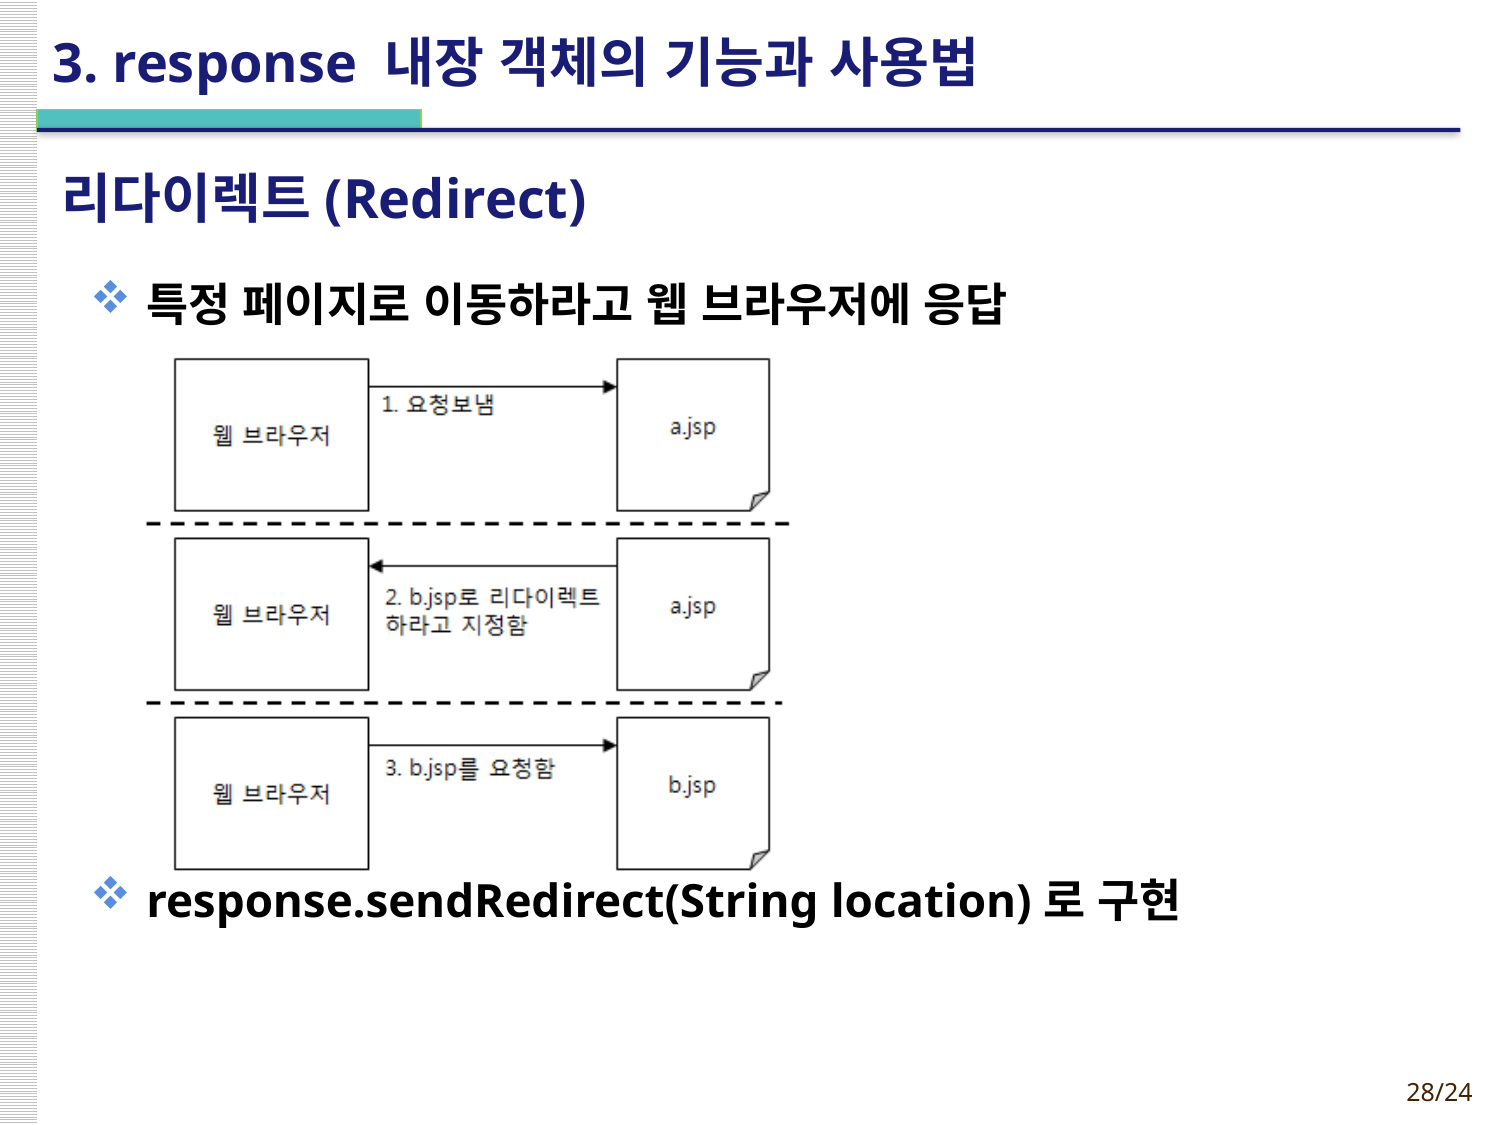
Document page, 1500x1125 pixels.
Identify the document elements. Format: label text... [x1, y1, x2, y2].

title 3. response 내장 객체의 기능과 사용법 [37, 13, 1278, 109]
list 특정 페이지로 이동하라고 웹 브라우저에 응답 response.sendRedirect(String location)로 구현 [75, 268, 1425, 1109]
picture [140, 349, 798, 875]
text_box 리다이렉트(Redirect) [46, 148, 1465, 245]
